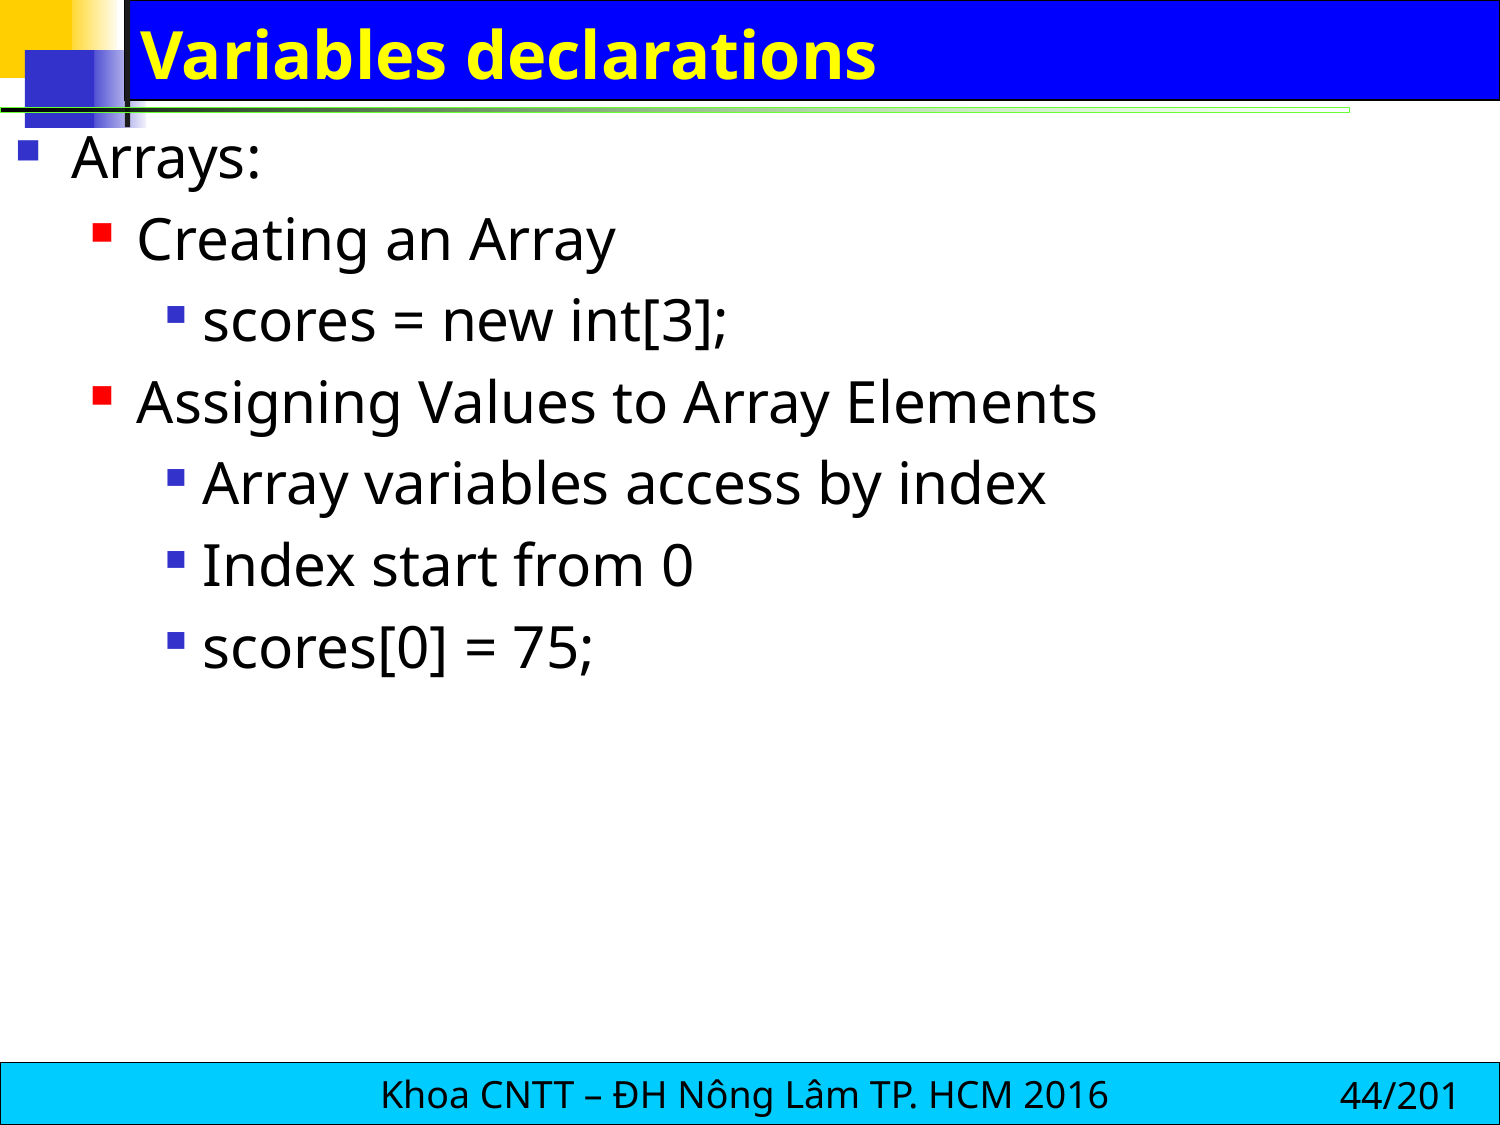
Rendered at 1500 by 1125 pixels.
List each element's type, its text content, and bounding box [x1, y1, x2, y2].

list Arrays: Creating an Array scores = new int[3]; Assigning Values to Array Elements Array variables access by index Index start from 0 scores[0] = 75; [0, 112, 1500, 1051]
title Variables declarations [124, 12, 1467, 101]
